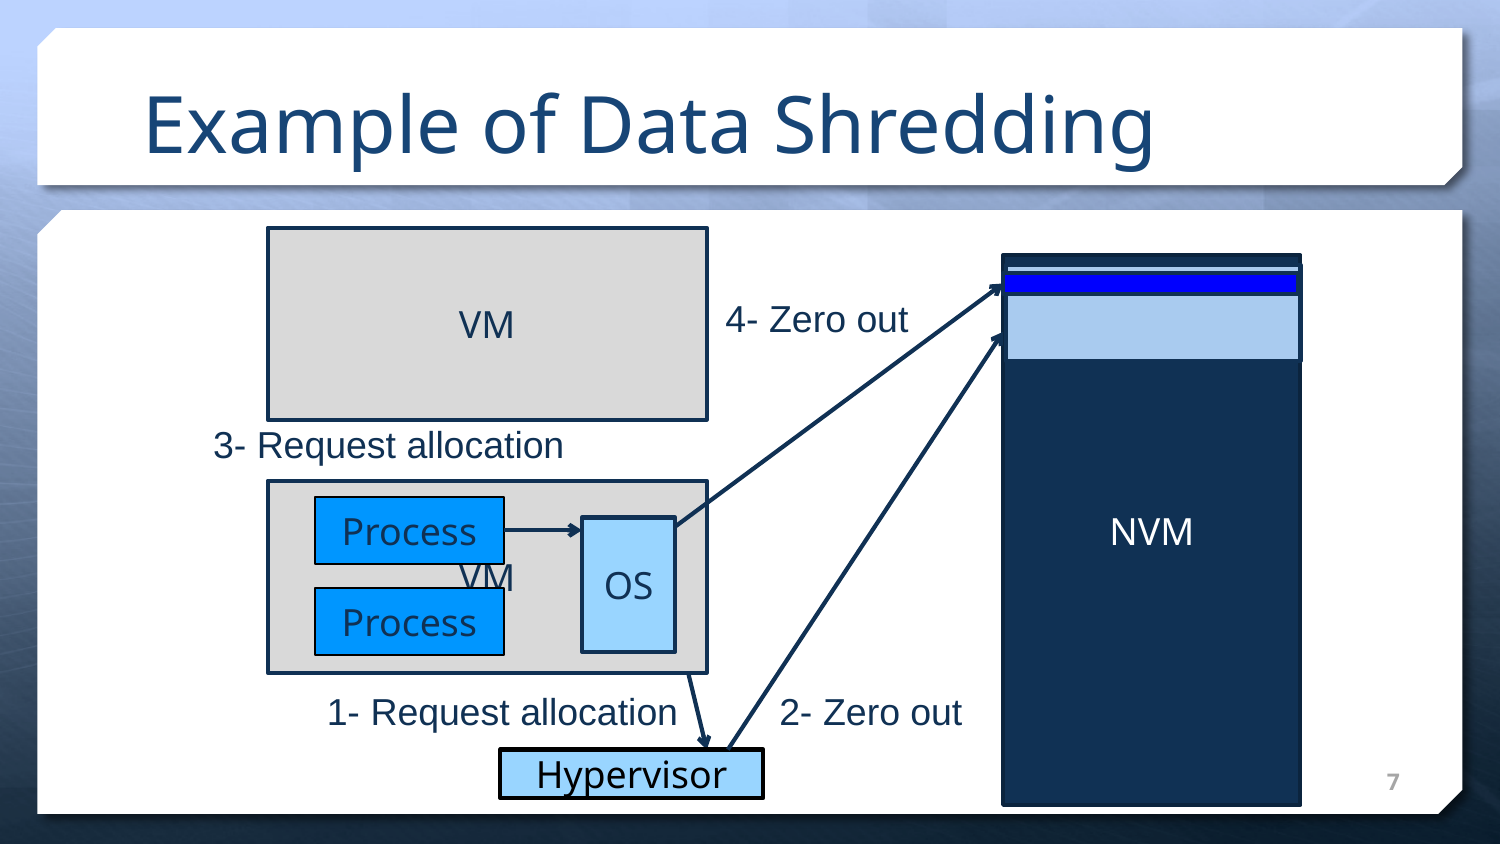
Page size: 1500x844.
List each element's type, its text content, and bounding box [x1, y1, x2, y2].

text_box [727, 546, 1004, 751]
text_box [1004, 263, 1303, 363]
slide_number 7 [1349, 760, 1438, 806]
text_box Process [314, 496, 505, 565]
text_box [687, 672, 708, 751]
text_box 3- Request allocation [198, 413, 580, 474]
text_box NVM [1001, 363, 1302, 807]
text_box NVM [1001, 253, 1302, 271]
text_box VM [266, 479, 709, 675]
title Example of Data Shredding [127, 36, 1372, 177]
text_box Process [314, 587, 505, 656]
text_box Hypervisor [498, 747, 765, 800]
text_box OS [580, 515, 677, 654]
text_box 1- Request allocation [312, 680, 687, 741]
text_box VM [266, 226, 709, 422]
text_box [674, 282, 1004, 528]
text_box [1001, 271, 1300, 296]
